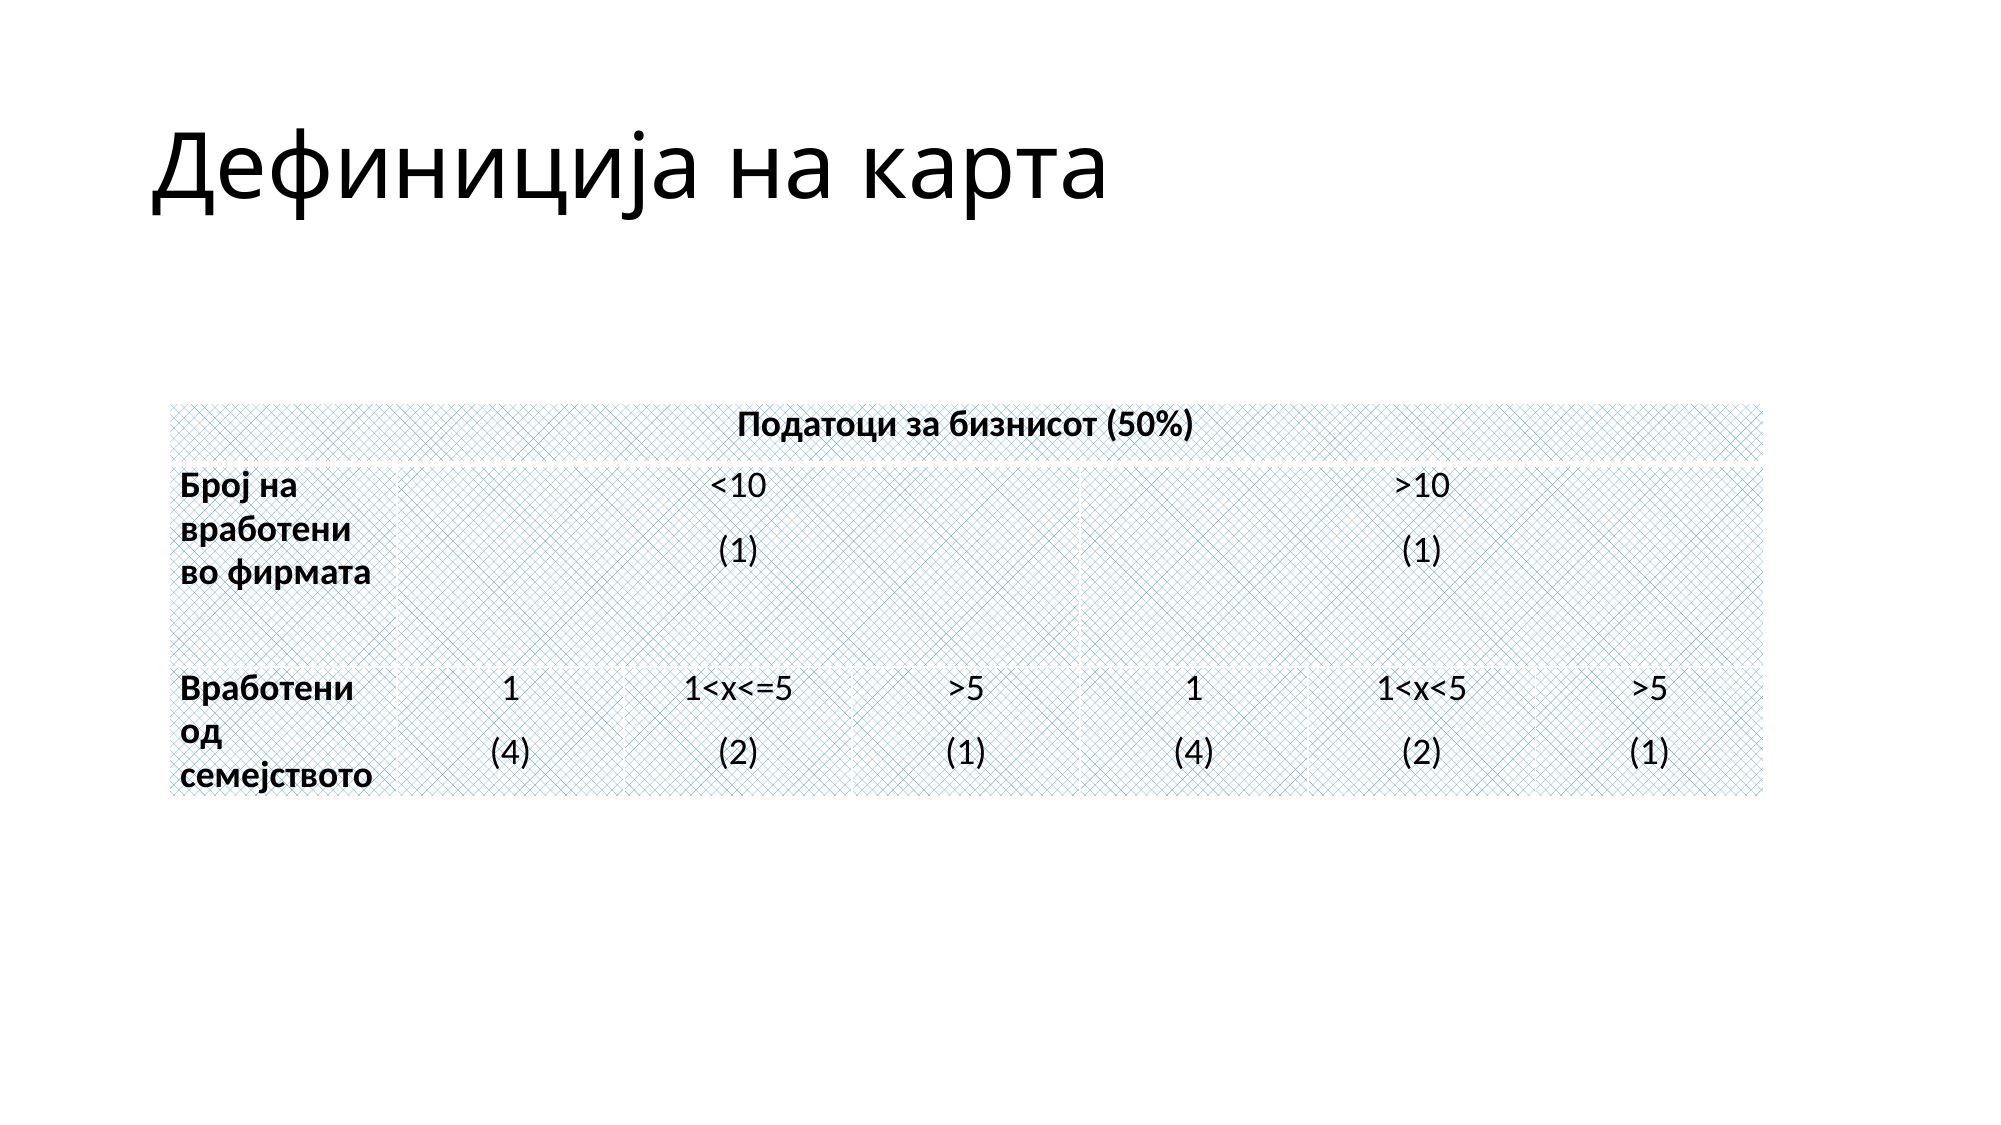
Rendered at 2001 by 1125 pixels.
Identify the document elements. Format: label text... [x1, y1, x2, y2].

table_cell 1 (4) [398, 668, 623, 796]
title Дефиниција на карта [137, 59, 1863, 278]
table_cell >10 (1) [1081, 467, 1763, 666]
table_header Податоци за бизнисот (50%) [170, 404, 1763, 461]
table_cell <10 (1) [398, 467, 1079, 666]
table_cell 1<x<=5 (2) [625, 668, 851, 796]
table_cell 1 (4) [1081, 668, 1307, 796]
table_cell >5 (1) [853, 668, 1079, 796]
table_cell >5 (1) [1536, 668, 1763, 796]
table_cell Број на вработени во фирмата [170, 467, 396, 666]
table_cell Вработени од семејството [170, 668, 396, 796]
table_cell 1<x<5 (2) [1309, 668, 1535, 796]
